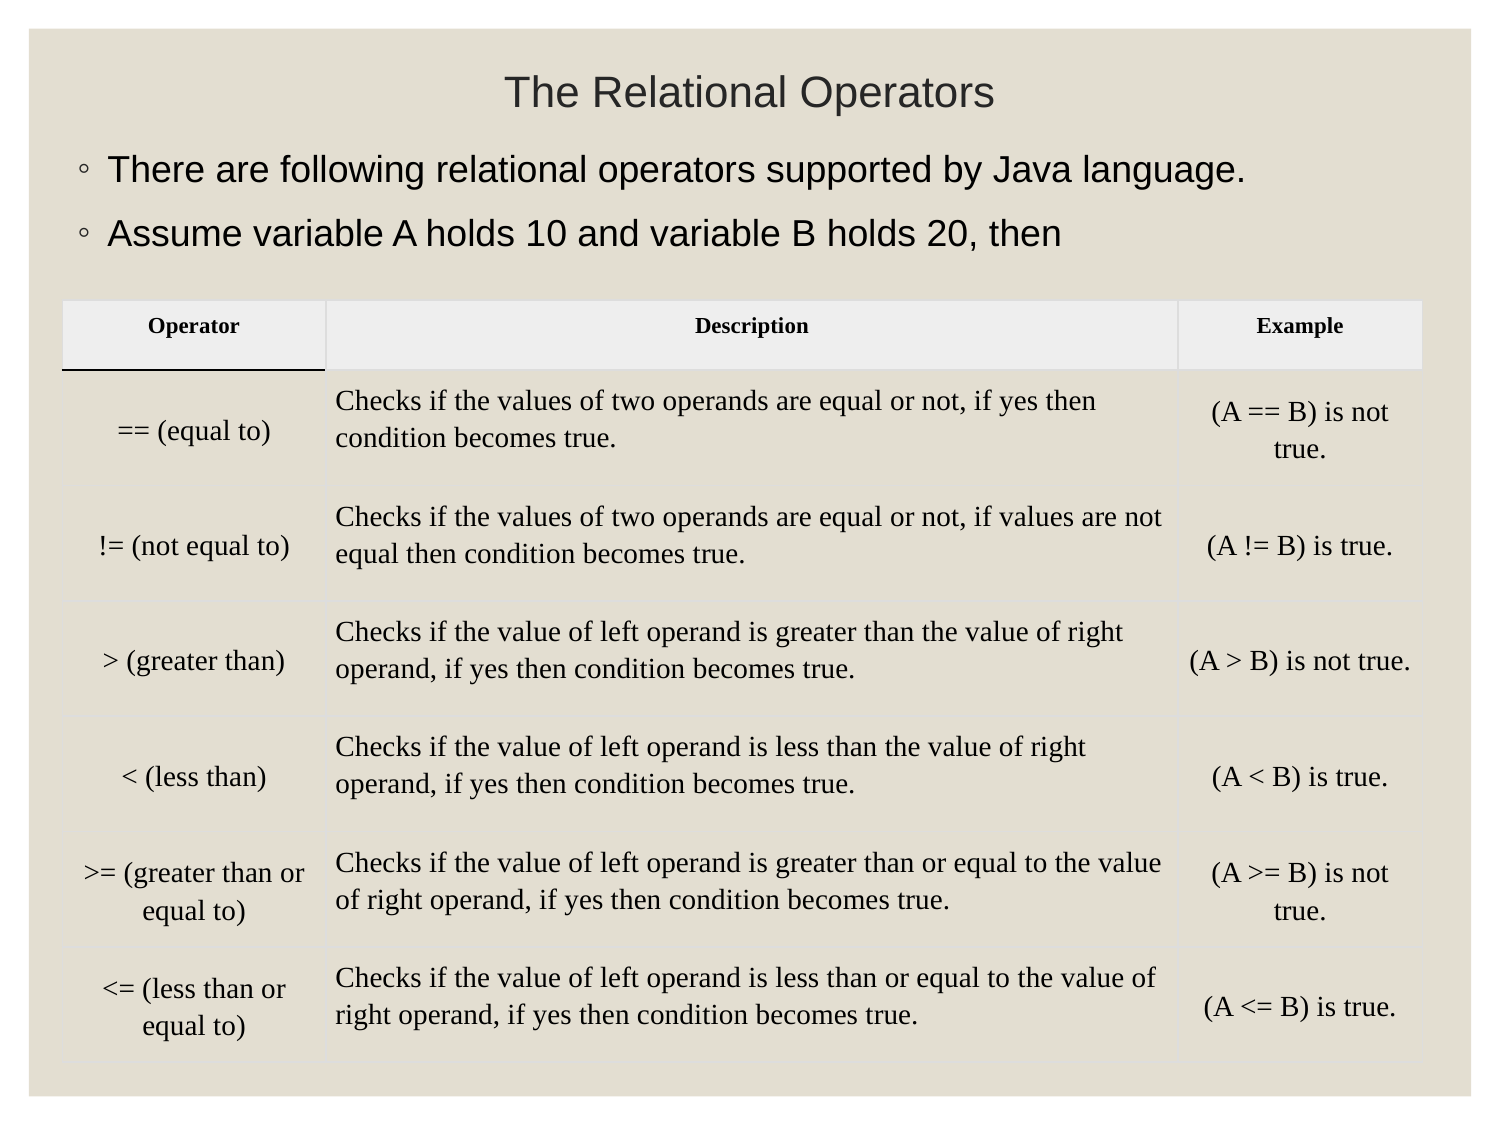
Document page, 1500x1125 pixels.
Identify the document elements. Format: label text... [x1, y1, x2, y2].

table_cell (A == B) is not true. [1179, 371, 1422, 485]
table_cell (A <= B) is true. [1179, 948, 1422, 1061]
title The Relational Operators [120, 62, 1380, 125]
table_cell Checks if the value of left operand is greater than or equal to the value of right operand, if yes then condition becomes true. [327, 832, 1177, 946]
table_header Description [327, 301, 1177, 369]
table_cell (A >= B) is not true. [1179, 832, 1422, 946]
table_cell Checks if the value of left operand is less than or equal to the value of right operand, if yes then condition becomes true. [327, 948, 1177, 1061]
table_header Example [1179, 301, 1422, 369]
table_header Operator [63, 301, 325, 369]
table_cell != (not equal to) [63, 486, 325, 600]
table_cell Checks if the values of two operands are equal or not, if yes then condition becomes true. [327, 371, 1177, 485]
table_cell < (less than) [63, 717, 325, 831]
table_cell >= (greater than or equal to) [63, 832, 325, 946]
list There are following relational operators supported by Java language. Assume variable A holds 10 and variable B holds 20, then [62, 137, 1450, 1063]
table_cell <= (less than or equal to) [63, 948, 325, 1061]
table_cell (A > B) is not true. [1179, 602, 1422, 715]
table_cell (A != B) is true. [1179, 486, 1422, 600]
table_cell Checks if the value of left operand is less than the value of right operand, if yes then condition becomes true. [327, 717, 1177, 831]
table_cell Checks if the values of two operands are equal or not, if values are not equal then condition becomes true. [327, 486, 1177, 600]
table_cell == (equal to) [63, 371, 325, 485]
table_cell > (greater than) [63, 602, 325, 715]
table_cell (A < B) is true. [1179, 717, 1422, 831]
table_cell Checks if the value of left operand is greater than the value of right operand, if yes then condition becomes true. [327, 602, 1177, 715]
